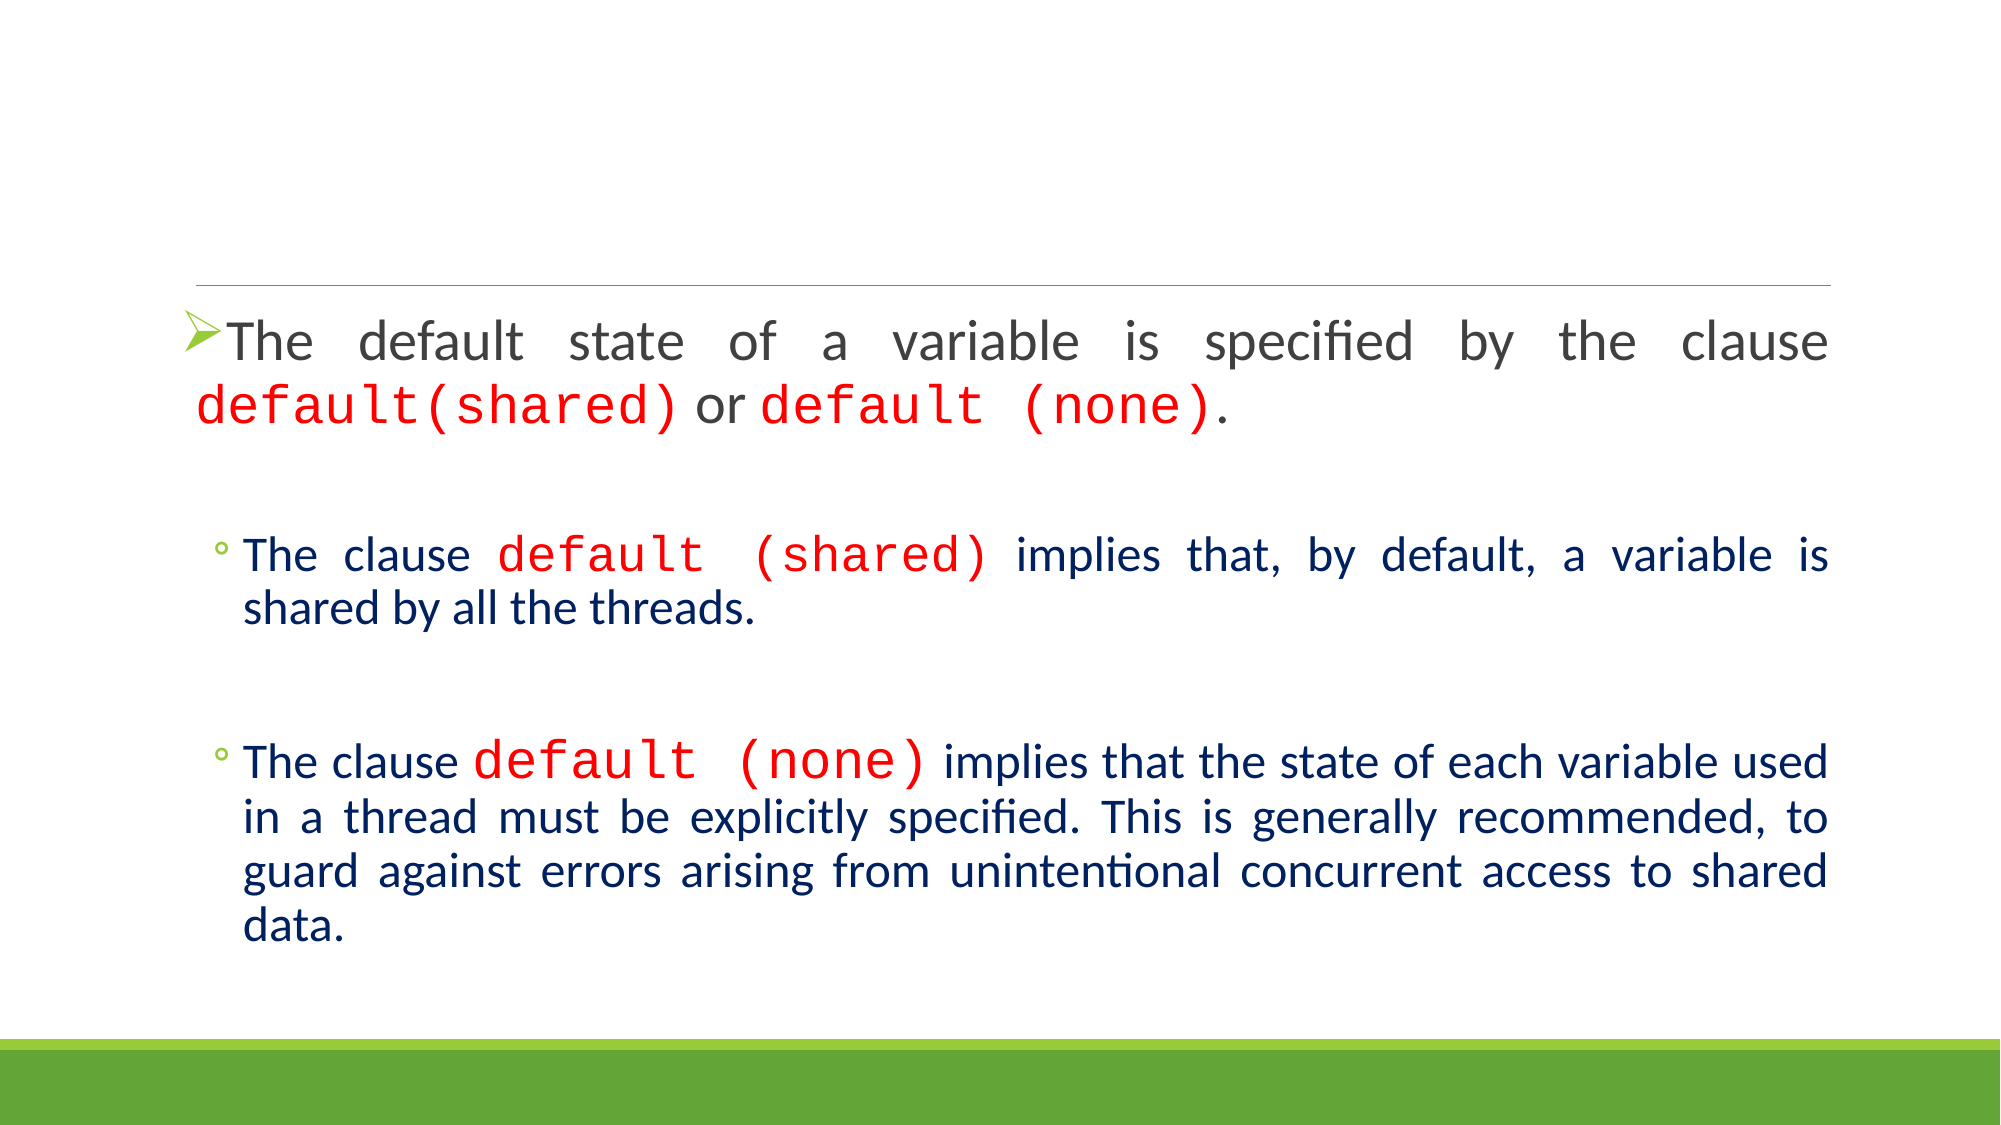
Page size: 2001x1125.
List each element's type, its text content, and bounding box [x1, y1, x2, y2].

list The default state of a variable is specified by the clause default(shared) or default (none). The clause default (shared) implies that, by default, a variable is shared by all the threads. The clause default (none) implies that the state of each variable used in a thread must be explicitly specified. This is generally recommended, to guard against errors arising from unintentional concurrent access to shared data. [180, 302, 1830, 963]
